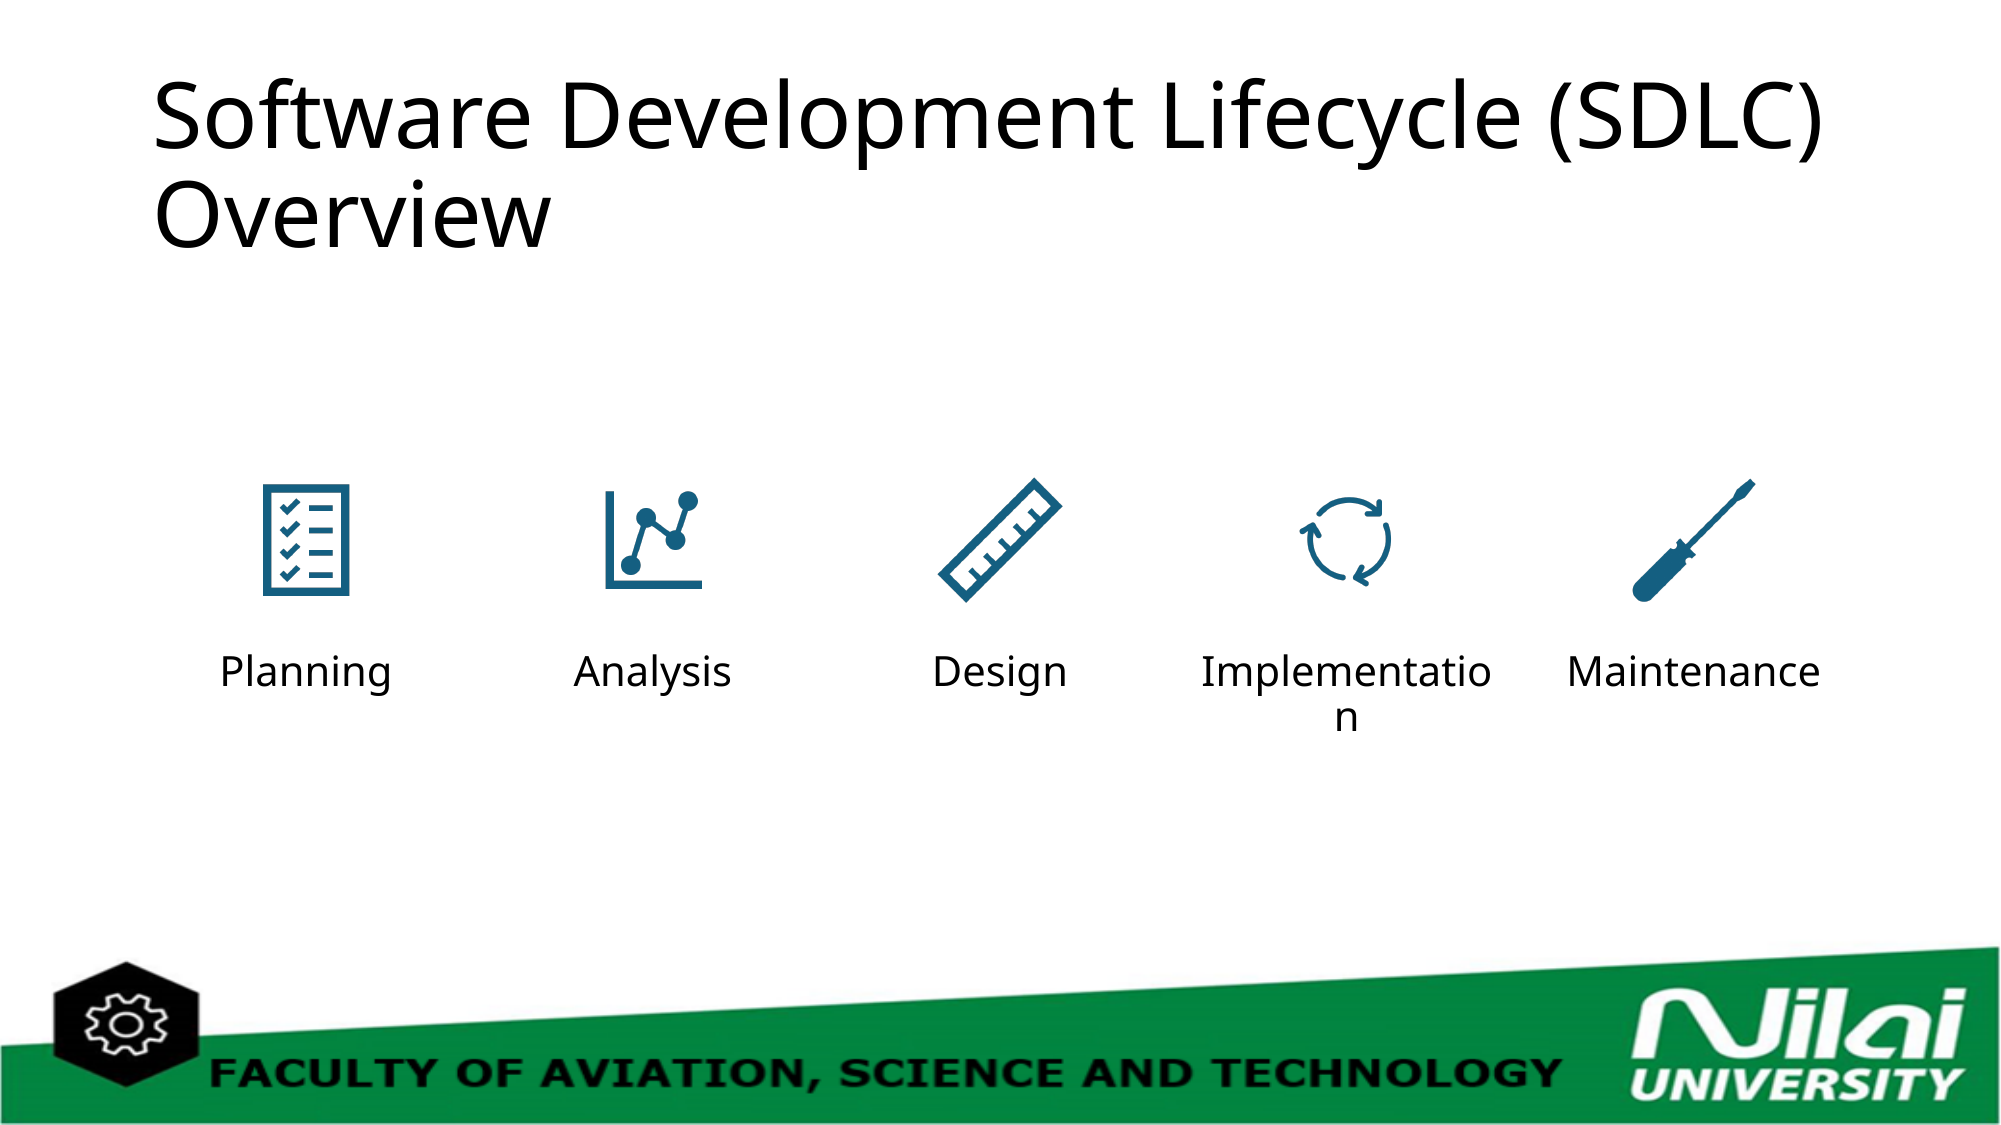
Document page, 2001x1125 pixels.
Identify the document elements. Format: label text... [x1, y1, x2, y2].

title Software Development Lifecycle (SDLC) Overview [137, 59, 1863, 276]
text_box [103, 276, 1897, 966]
picture [0, 0, 2001, 1125]
